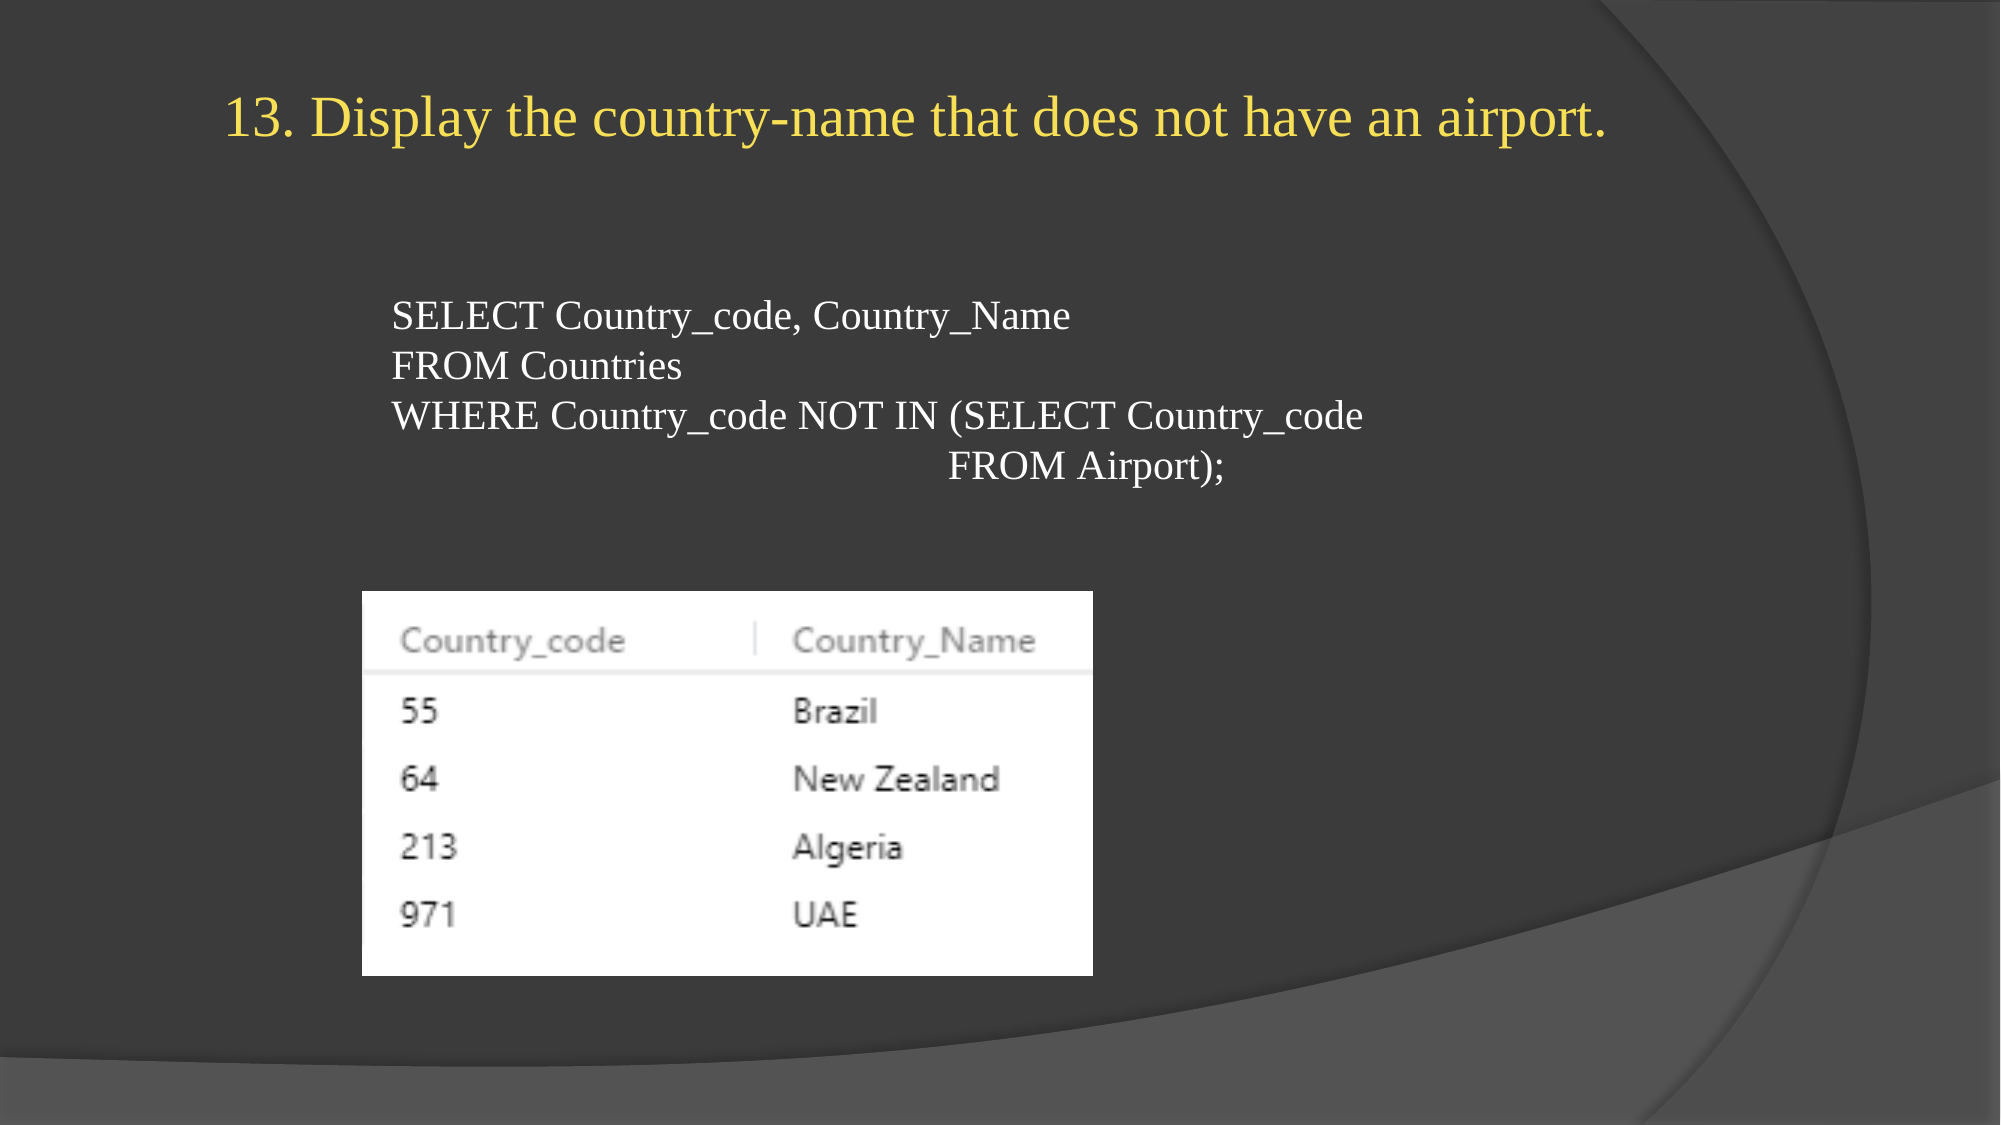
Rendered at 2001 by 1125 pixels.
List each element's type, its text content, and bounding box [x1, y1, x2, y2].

picture [361, 591, 1093, 977]
text_box 13. Display the country-name that does not have an airport. SELECT Country_code, Country_Name FROM Countries WHERE Country_code NOT IN (SELECT Country_code FROM Airport); [208, 70, 1792, 646]
